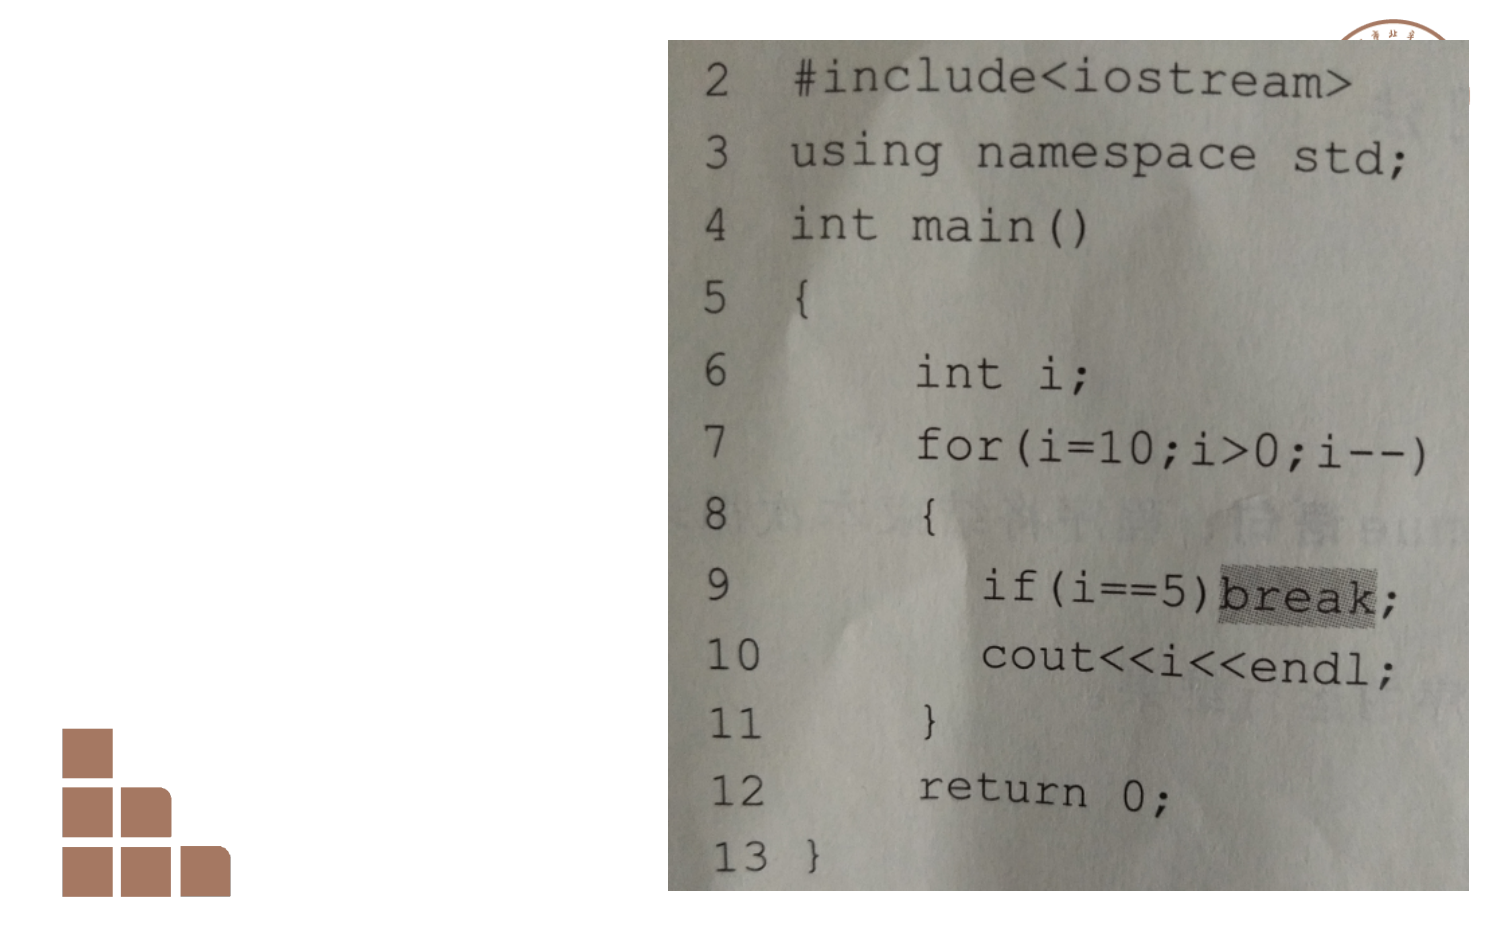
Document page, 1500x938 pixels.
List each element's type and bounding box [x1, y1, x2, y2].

list [668, 39, 1470, 891]
picture [41, 716, 263, 916]
picture [1317, 19, 1498, 173]
